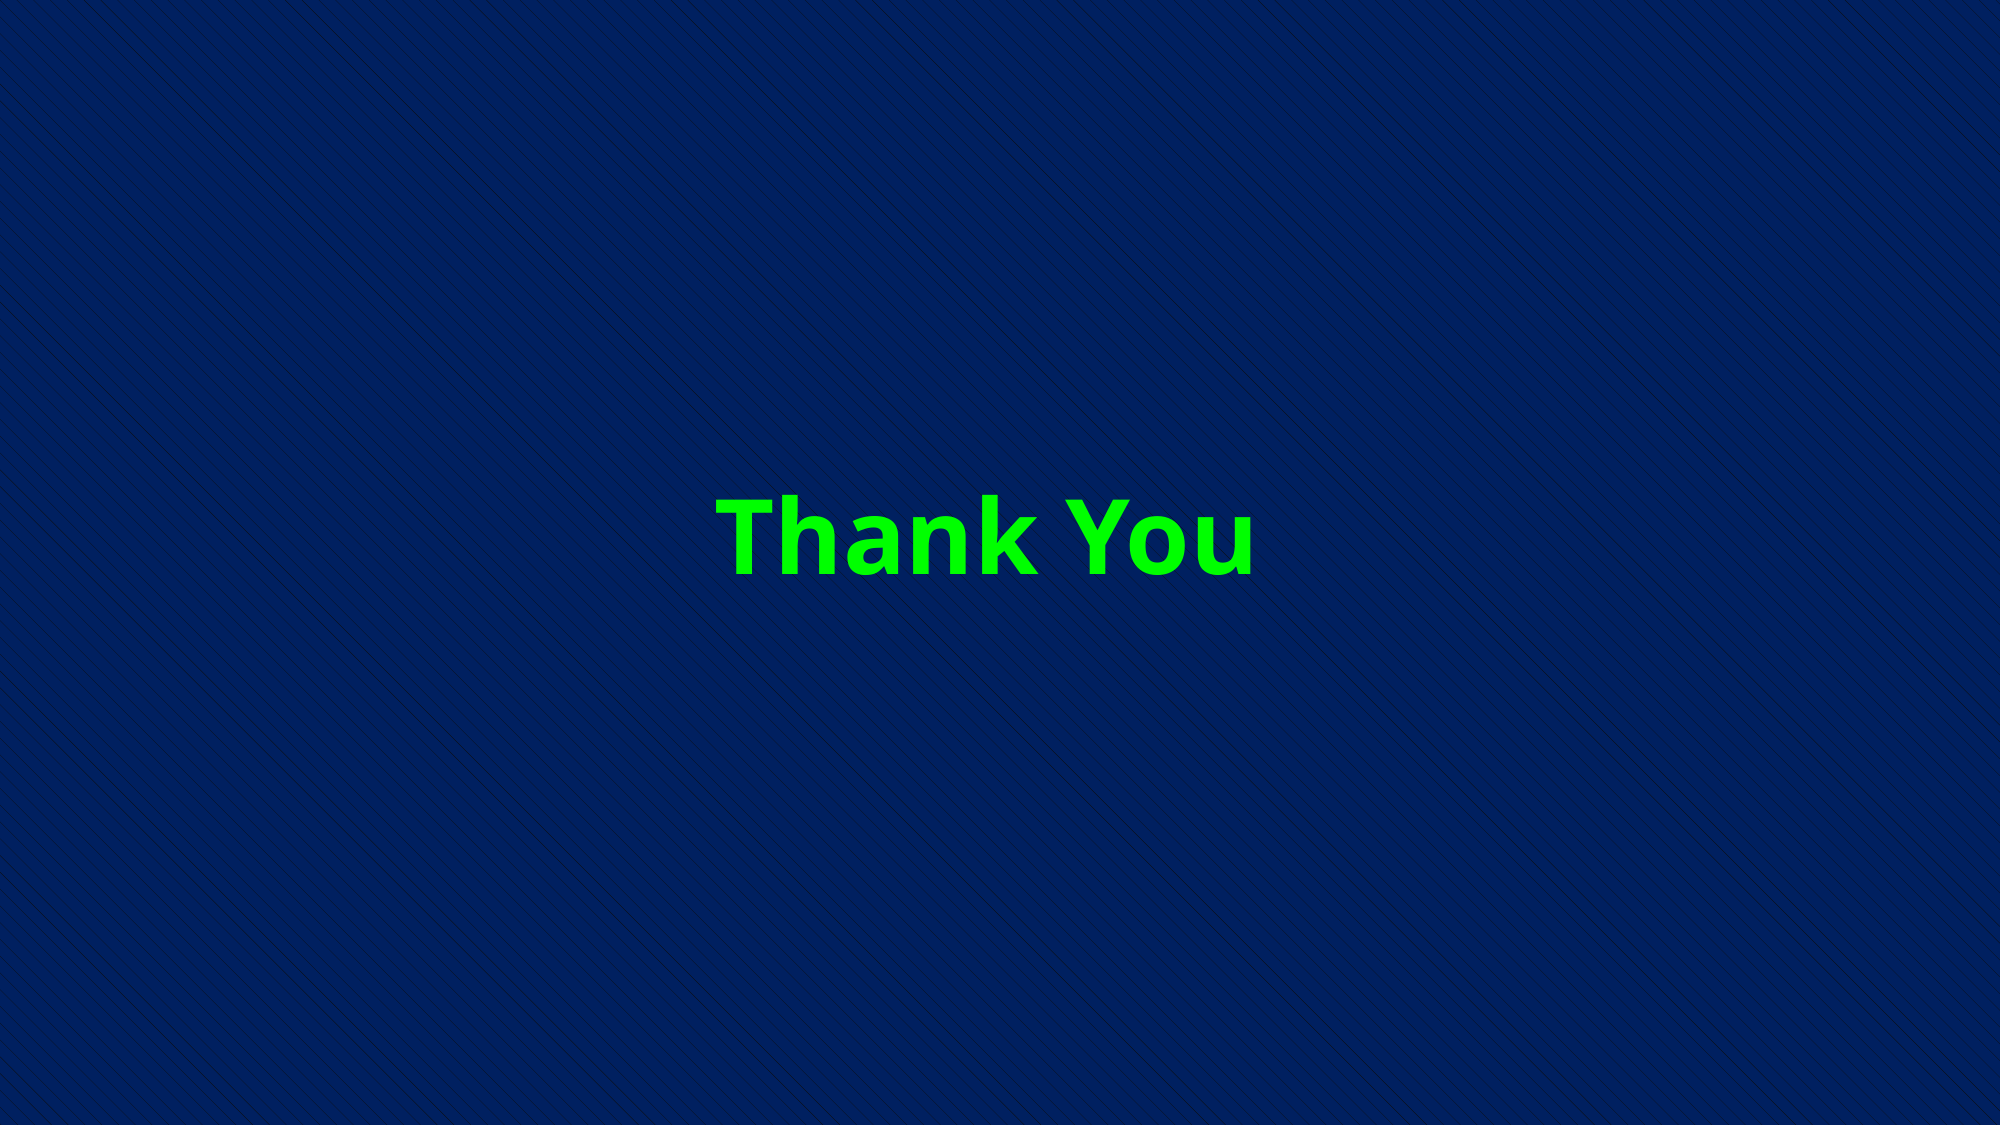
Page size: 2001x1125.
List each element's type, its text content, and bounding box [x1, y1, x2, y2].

title Thank You [699, 431, 2000, 650]
